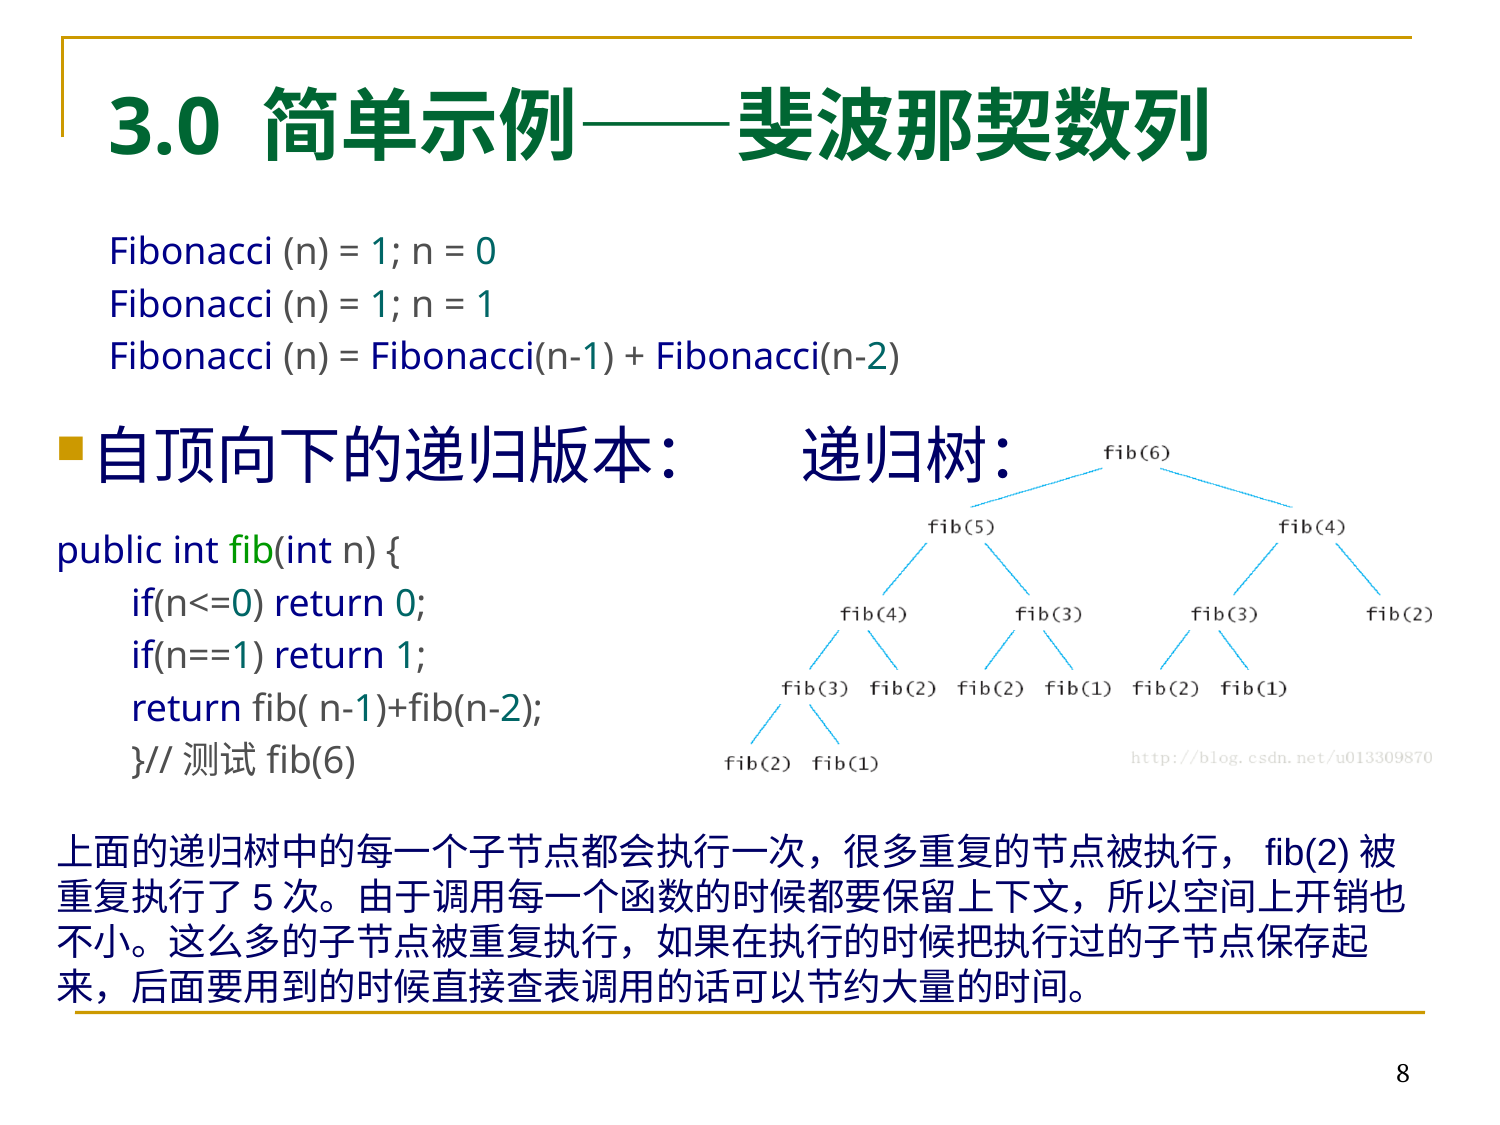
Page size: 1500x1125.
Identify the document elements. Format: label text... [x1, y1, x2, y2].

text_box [714, 408, 1463, 776]
text_box 上面的递归树中的每一个子节点都会执行一次，很多重复的节点被执行，fib(2)被重复执行了5次。由于调用每一个函数的时候都要保留上下文，所以空间上开销也不小。这么多的子节点被重复执行，如果在执行的时候把执行过的子节点保存起来，后面要用到的时候直接查表调用的话可以节约大量的时间。 [41, 820, 1439, 1016]
text_box 3.0 简单示例——斐波那契数列 [93, 46, 1426, 178]
text_box Fibonacci (n) = 1; n = 0 Fibonacci (n) = 1; n = 1 Fibonacci (n) = Fibonacci(n-1) + Fibonacci(n-2) [93, 219, 1013, 385]
text_box 自顶向下的递归版本： [41, 408, 713, 499]
slide_number 8 [1074, 1023, 1426, 1100]
text_box public int fib(int n) { if(n<=0) return 0; if(n==1) return 1; return fib( n-1)+fib(n-2); }//测试fib(6) [41, 519, 644, 789]
